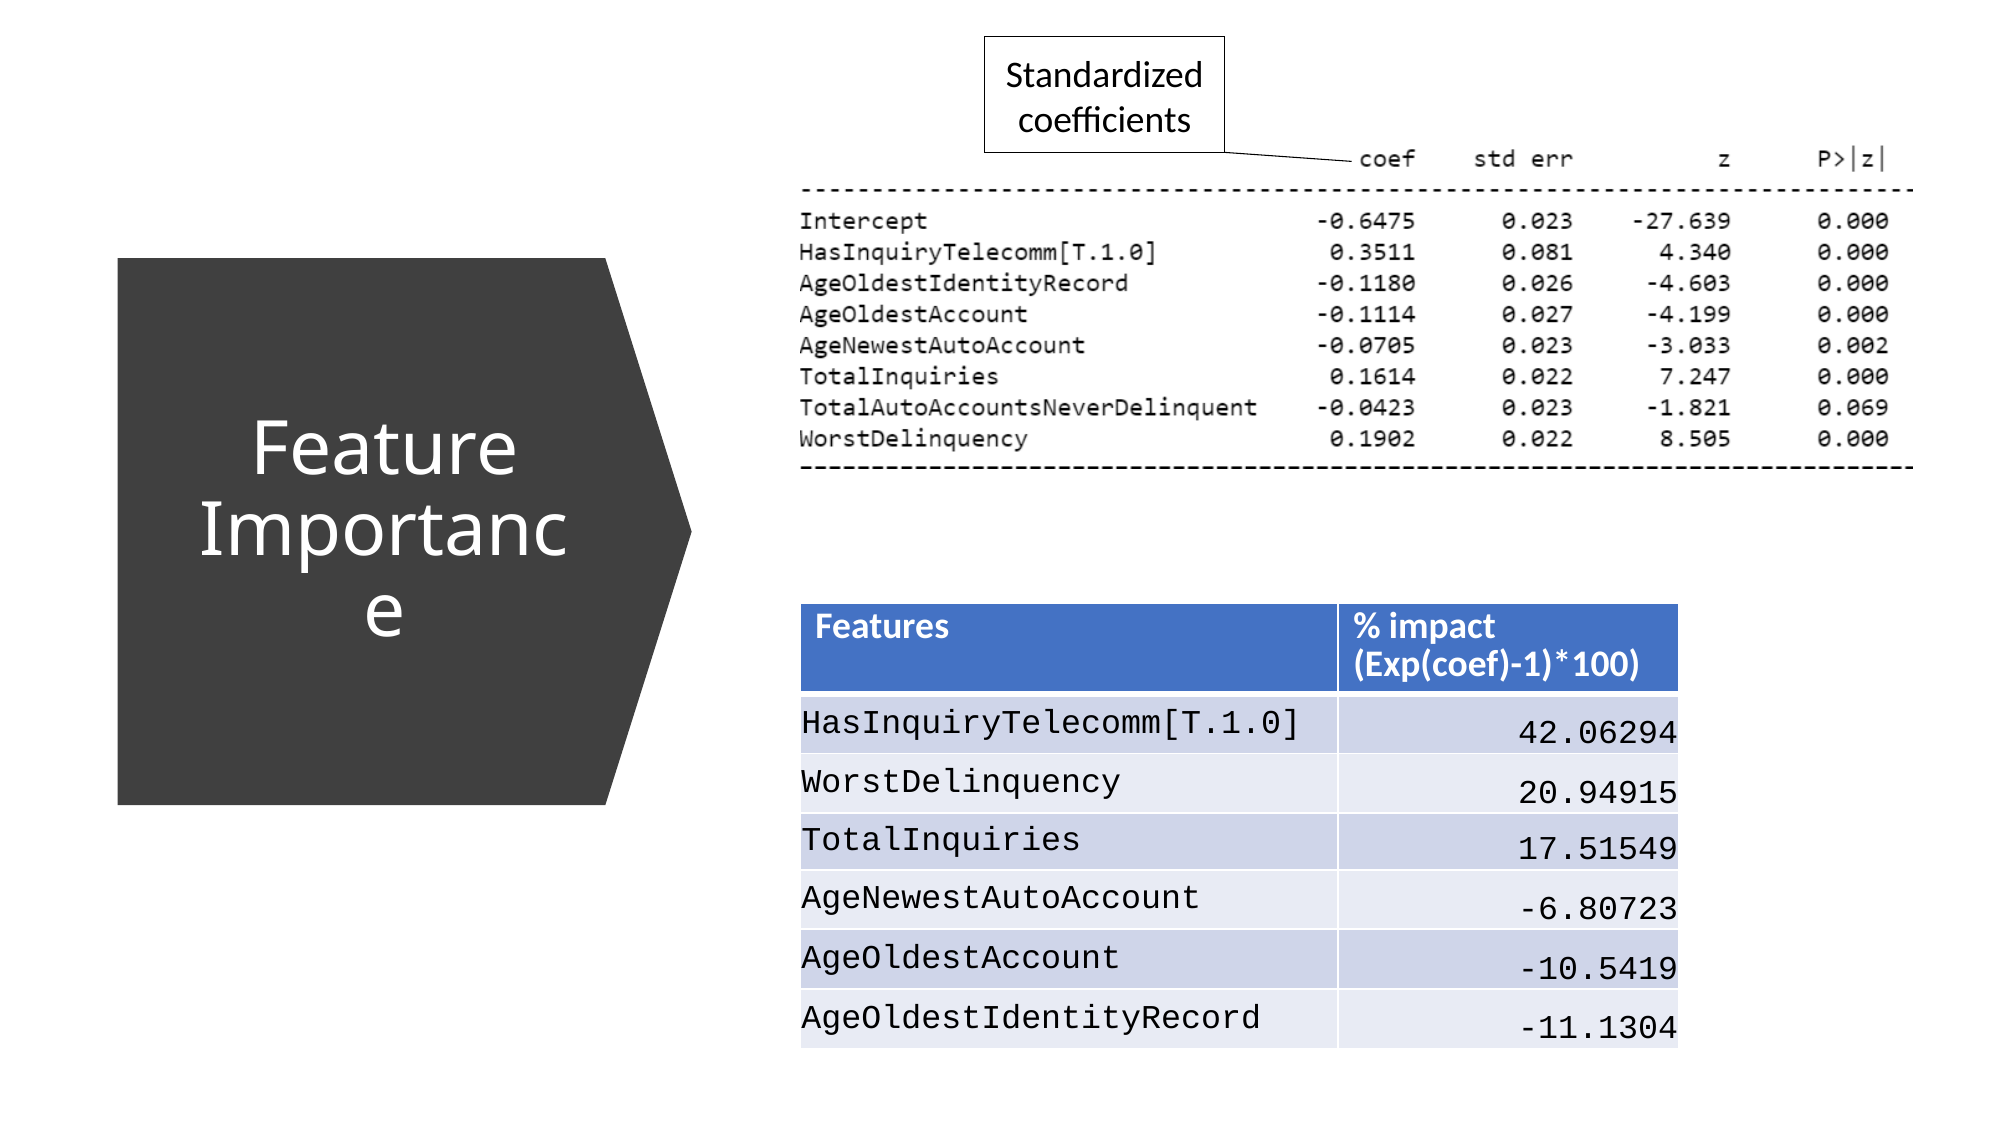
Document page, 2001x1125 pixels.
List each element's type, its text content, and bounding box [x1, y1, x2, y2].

title Feature Importance [168, 322, 601, 741]
table_cell 42.06294 [1339, 697, 1678, 753]
table_cell -11.1304 [1339, 990, 1678, 1048]
table_cell HasInquiryTelecomm[T.1.0] [801, 697, 1337, 753]
text_box [116, 257, 693, 807]
table_cell 20.94915 [1339, 754, 1678, 812]
table_cell AgeNewestAutoAccount [801, 871, 1337, 928]
table_cell 17.51549 [1339, 814, 1678, 869]
picture [800, 132, 1913, 469]
table_cell -6.80723 [1339, 871, 1678, 928]
table_header Features [801, 604, 1337, 691]
table_cell AgeOldestAccount [801, 930, 1337, 988]
table_cell -10.5419 [1339, 930, 1678, 988]
table_cell TotalInquiries [801, 814, 1337, 869]
table_cell AgeOldestIdentityRecord [801, 990, 1337, 1048]
text_box Standardized coefficients [984, 35, 1226, 132]
table_header % impact (Exp(coef)-1)*100) [1339, 604, 1678, 691]
table_cell WorstDelinquency [801, 754, 1337, 812]
